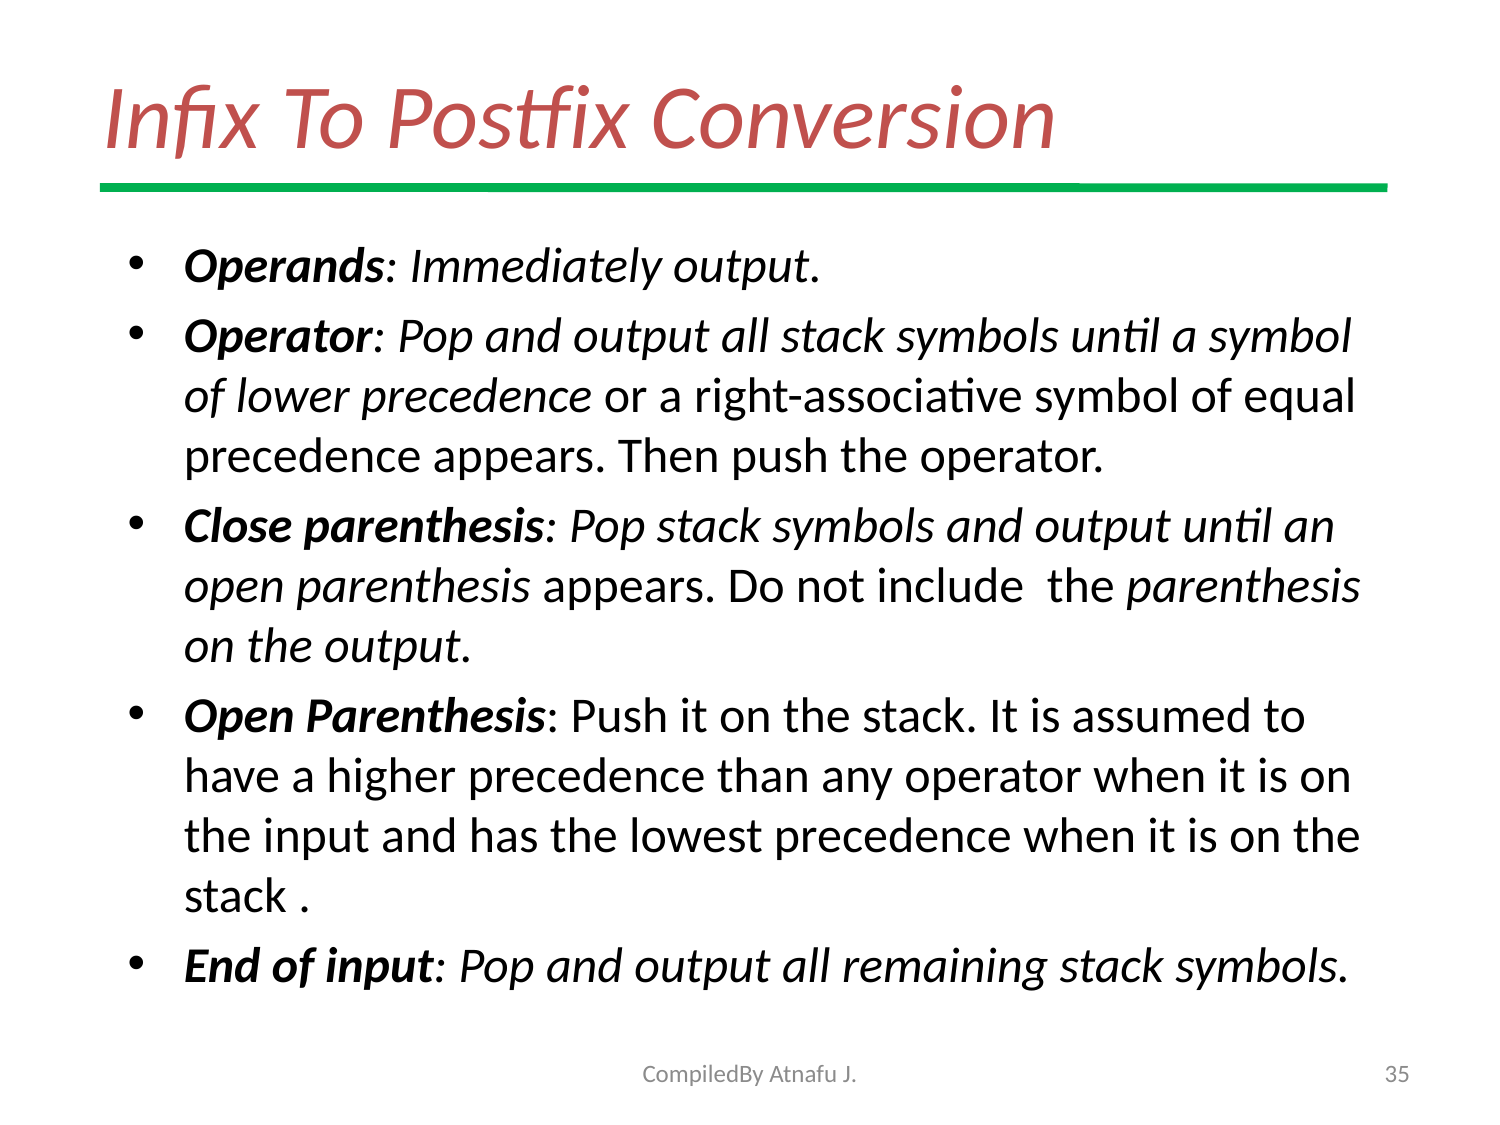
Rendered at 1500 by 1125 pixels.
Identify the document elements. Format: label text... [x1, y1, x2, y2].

footer CompiledBy Atnafu J. [512, 1042, 988, 1103]
title Infix To Postfix Conversion [86, 49, 1437, 175]
slide_number 35 [1074, 1042, 1425, 1103]
list Operands: Immediately output. Operator: Pop and output all stack symbols until a symbol of lower precedence or a right-associative symbol of equal precedence appears. Then push the operator. Close parenthesis: Pop stack symbols and output until an open parenthesis appears. Do not include the parenthesis on the output. Open Parenthesis: Push it on the stack. It is assumed to have a higher precedence than any operator when it is on the input and has the lowest precedence when it is on the stack . End of input: Pop and output all remaining stack symbols. [112, 224, 1388, 1063]
